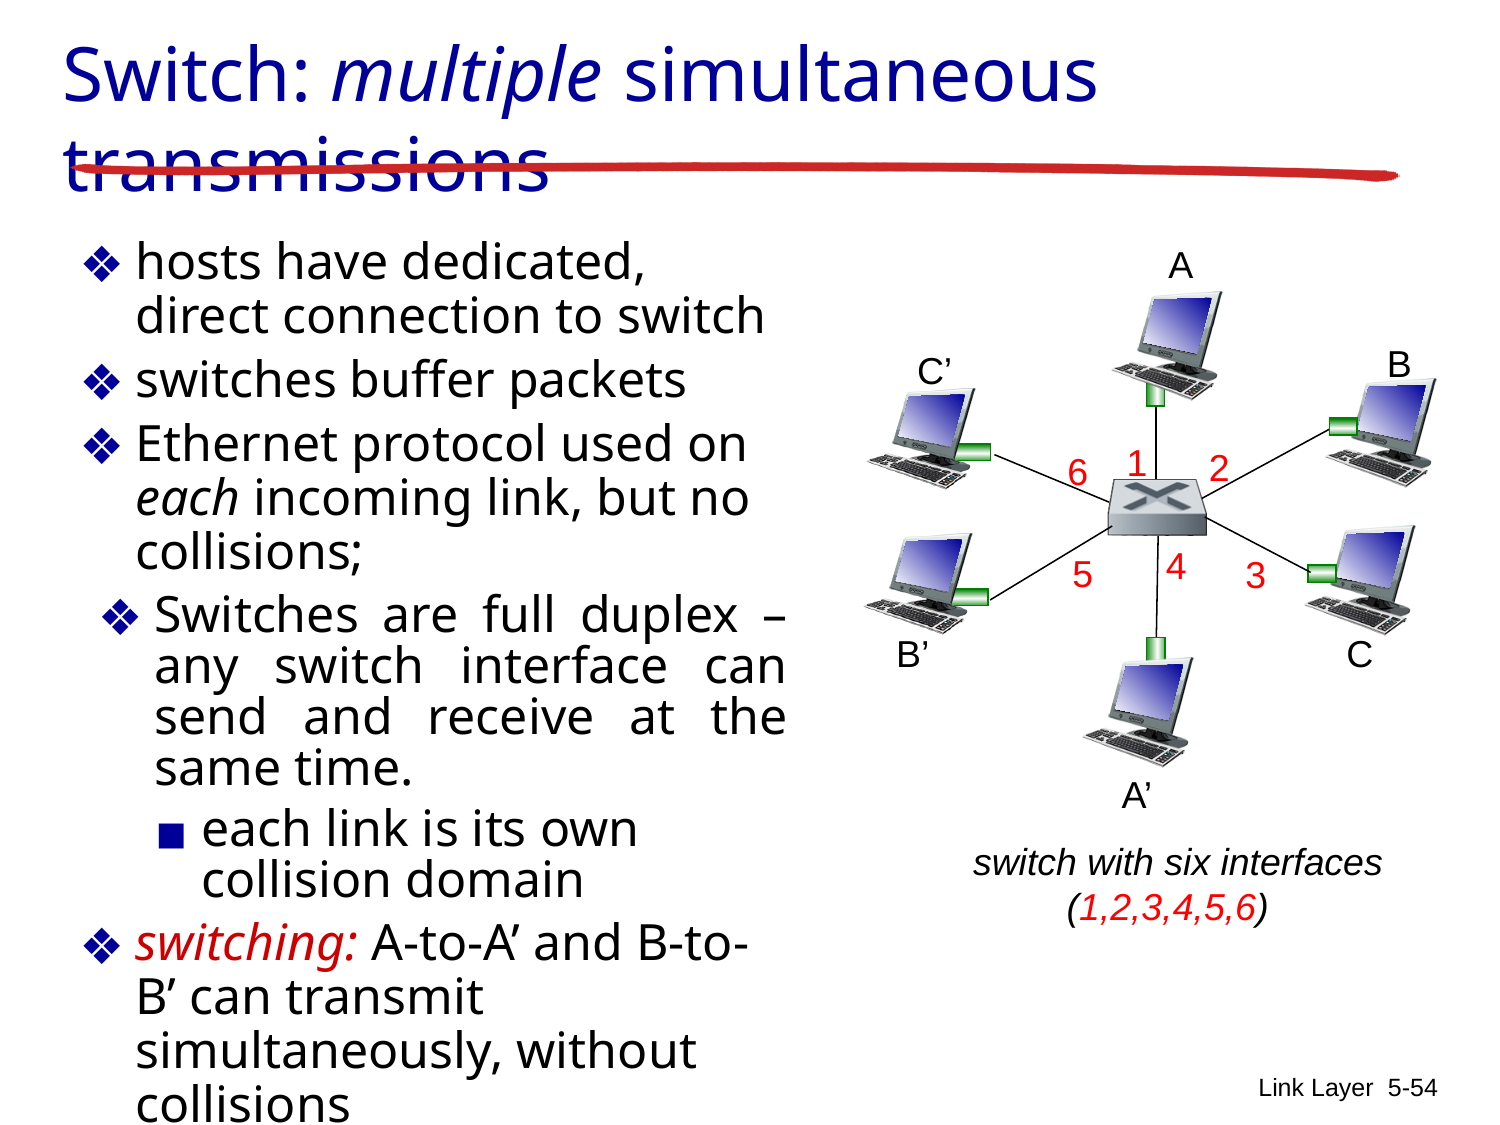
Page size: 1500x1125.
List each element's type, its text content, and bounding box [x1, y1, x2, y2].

list hosts have dedicated, direct connection to switch switches buffer packets Ethernet protocol used on each incoming link, but no collisions; Switches are full duplex – any switch interface can send and receive at the same time. each link is its own collision domain switching: A-to-A’ and B-to-B’ can transmit simultaneously, without collisions [64, 228, 804, 980]
picture [64, 157, 1415, 187]
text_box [837, 233, 1439, 937]
footer Link Layer [914, 1064, 1342, 1125]
title Switch: multiple simultaneous transmissions [47, 22, 1437, 210]
slide_number 5-54 [1342, 1064, 1454, 1125]
